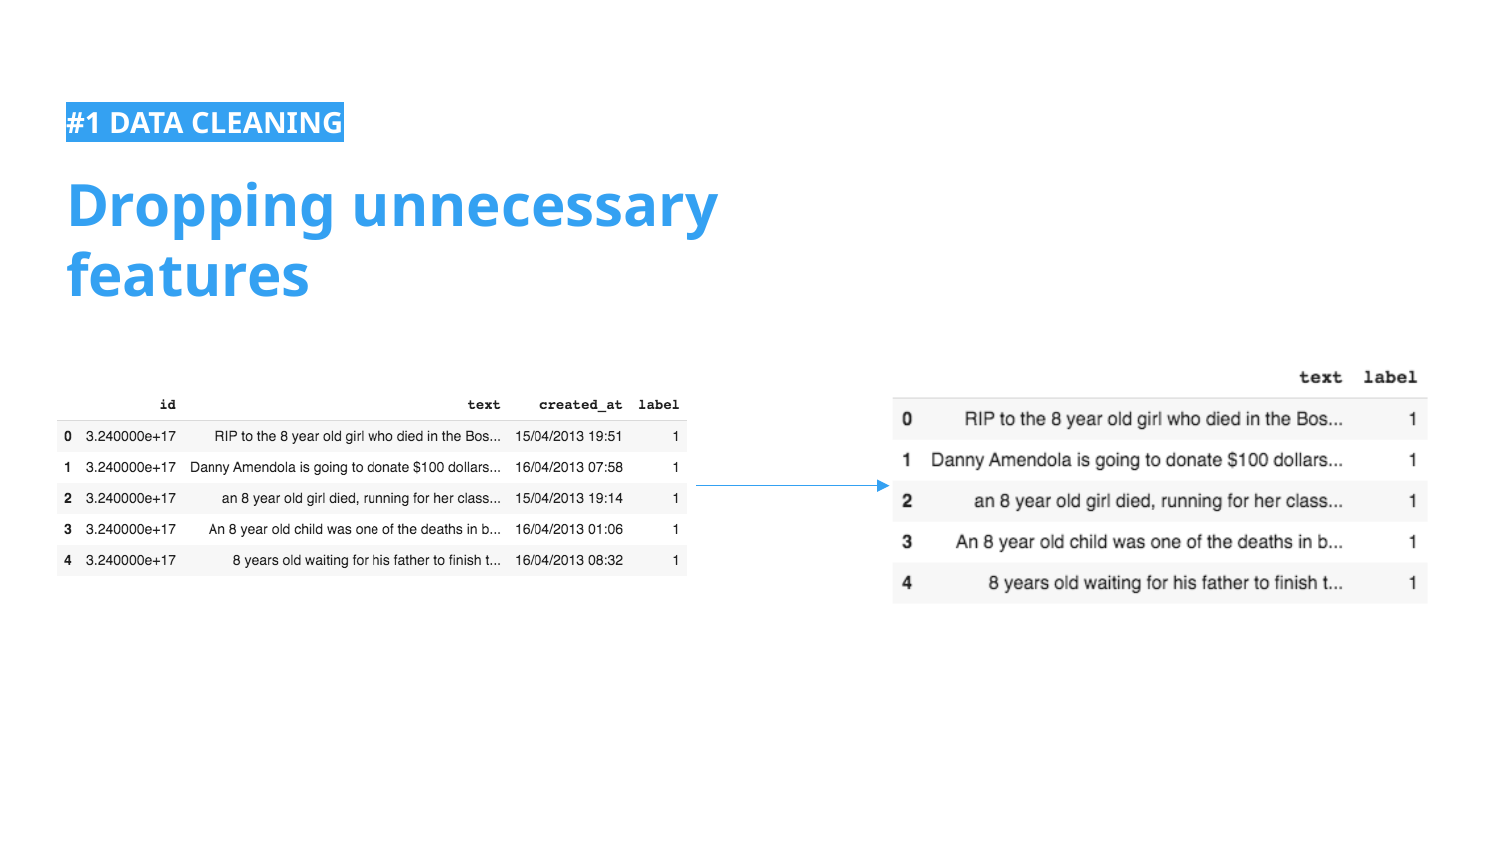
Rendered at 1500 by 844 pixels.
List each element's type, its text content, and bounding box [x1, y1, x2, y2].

picture [889, 354, 1434, 617]
picture [50, 384, 697, 587]
title Dropping unnecessary features [51, 153, 949, 274]
title #1 DATA CLEANING [51, 89, 949, 153]
